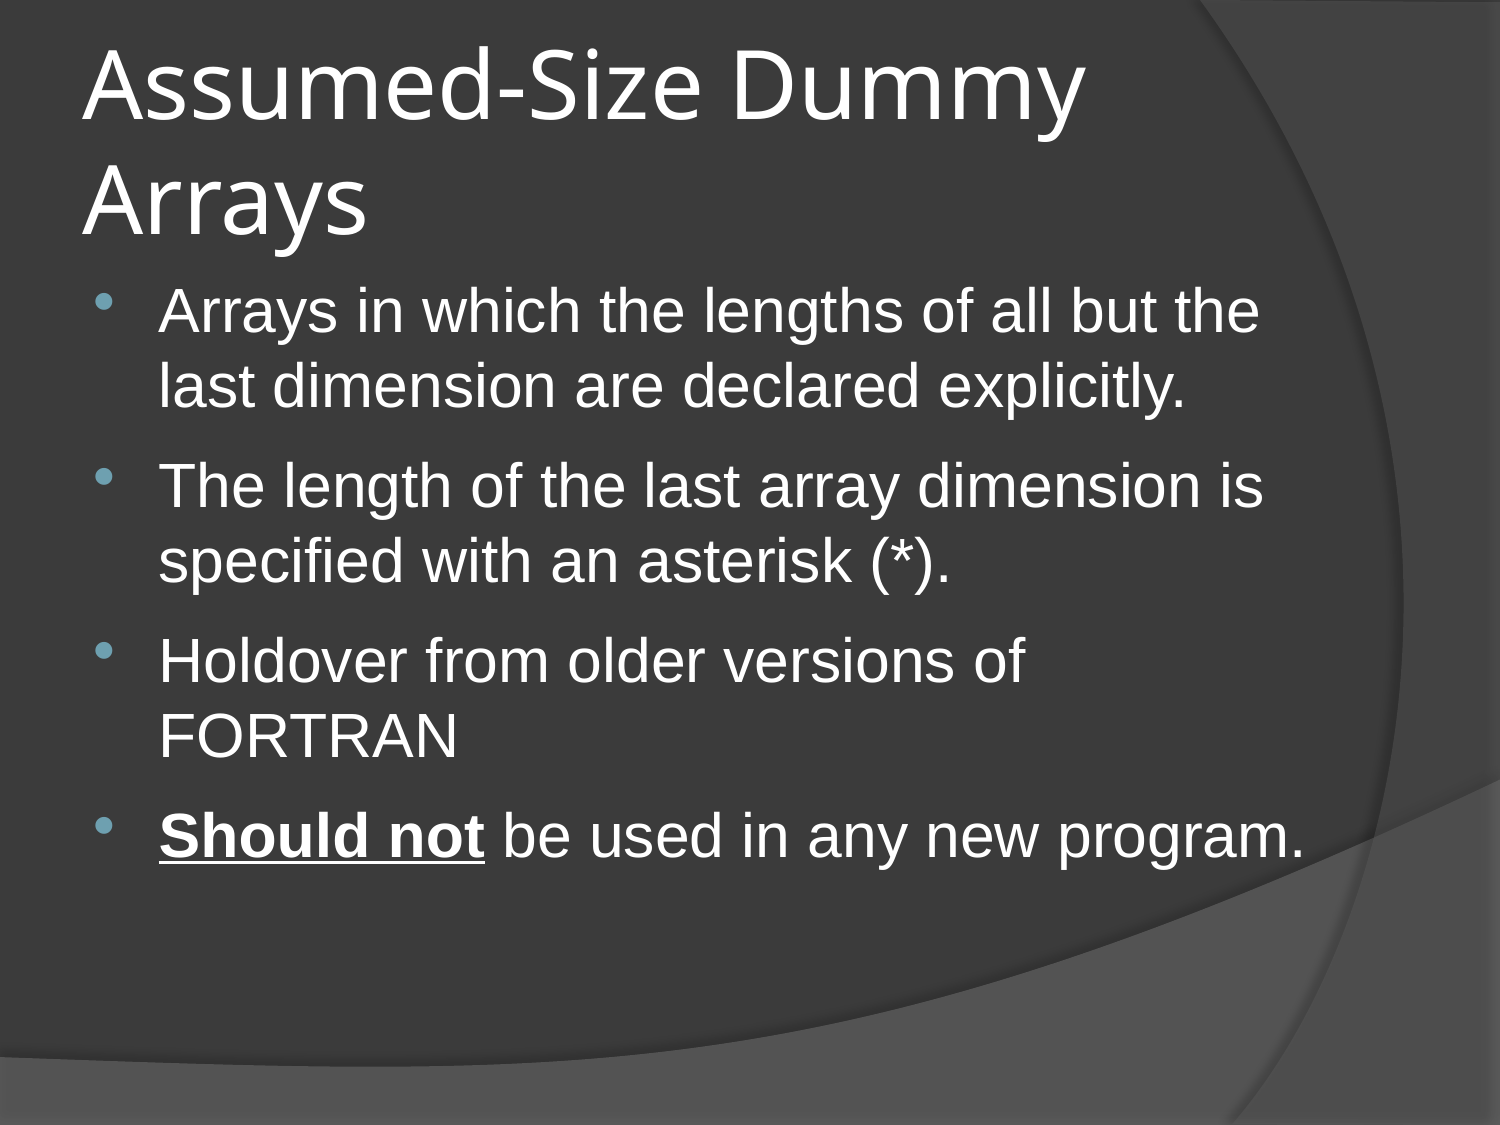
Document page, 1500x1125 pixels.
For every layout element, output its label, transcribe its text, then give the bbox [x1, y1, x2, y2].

list Arrays in which the lengths of all but the last dimension are declared explicitly. The length of the last array dimension is specified with an asterisk (*). Holdover from older versions of FORTRAN Should not be used in any new program. [75, 262, 1338, 1005]
title Assumed-Size Dummy Arrays [75, 45, 1300, 233]
